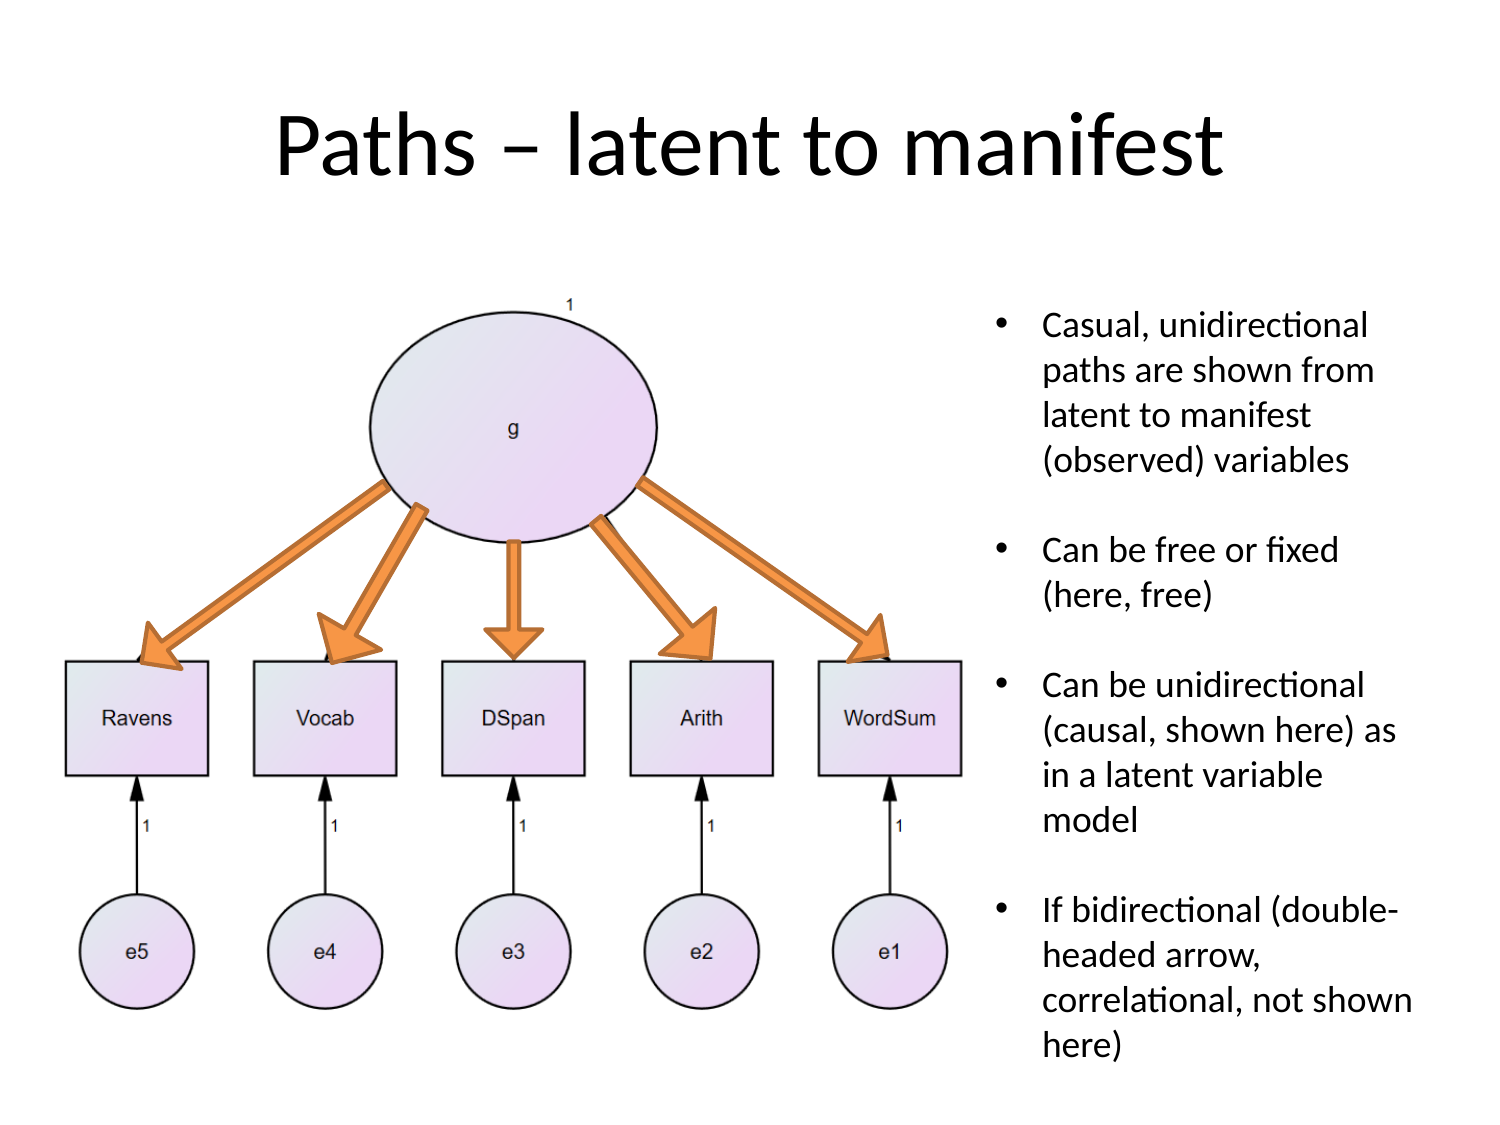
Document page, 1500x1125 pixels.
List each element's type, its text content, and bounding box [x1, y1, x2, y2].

text_box Casual, unidirectional paths are shown from latent to manifest (observed) variables Can be free or fixed (here, free) Can be unidirectional (causal, shown here) as in a latent variable model If bidirectional (double-headed arrow, correlational, not shown here) [980, 292, 1439, 1073]
title Paths – latent to manifest [75, 45, 1425, 233]
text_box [35, 276, 990, 1030]
